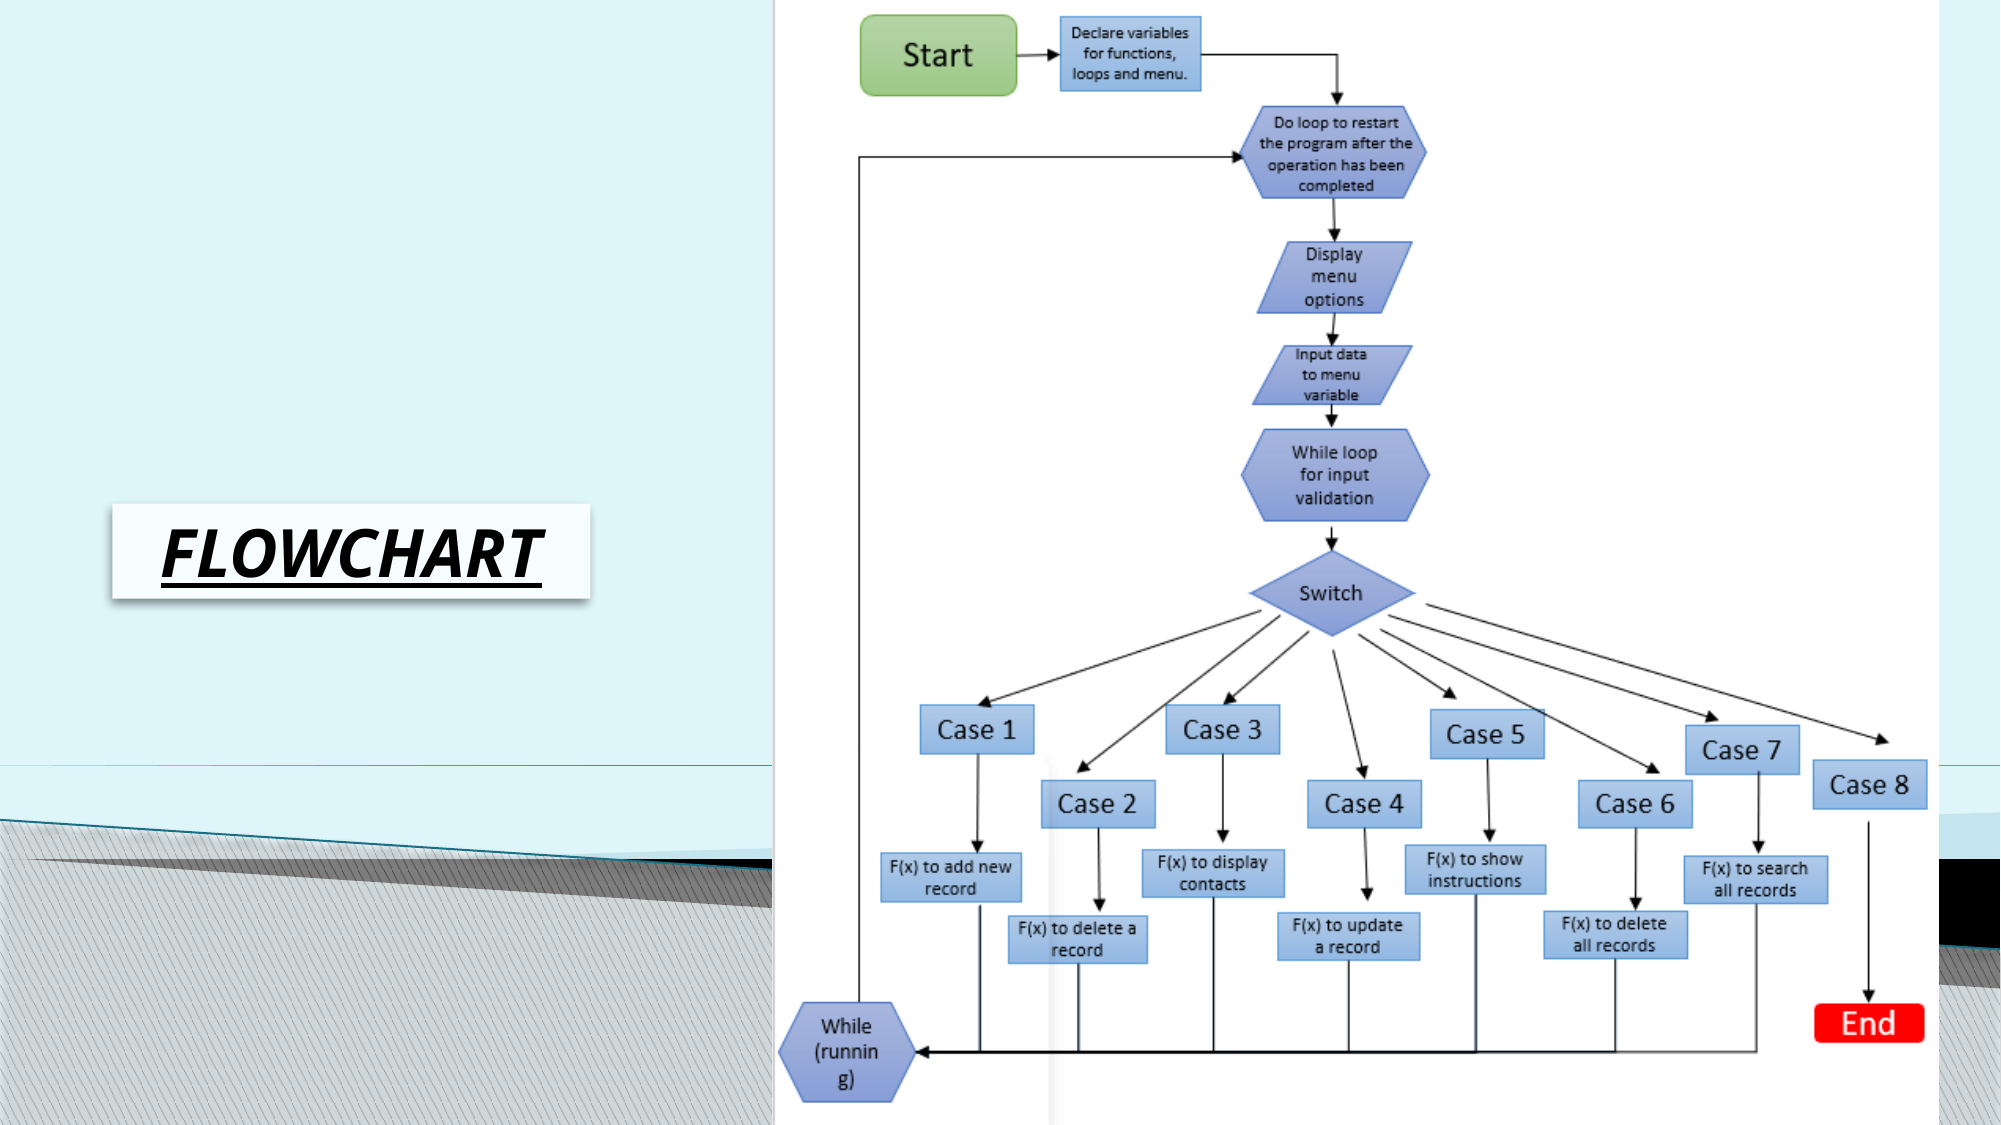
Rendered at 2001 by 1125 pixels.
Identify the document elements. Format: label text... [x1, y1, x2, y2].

text_box FLOWCHART [112, 503, 591, 599]
picture [7, 0, 2000, 1125]
